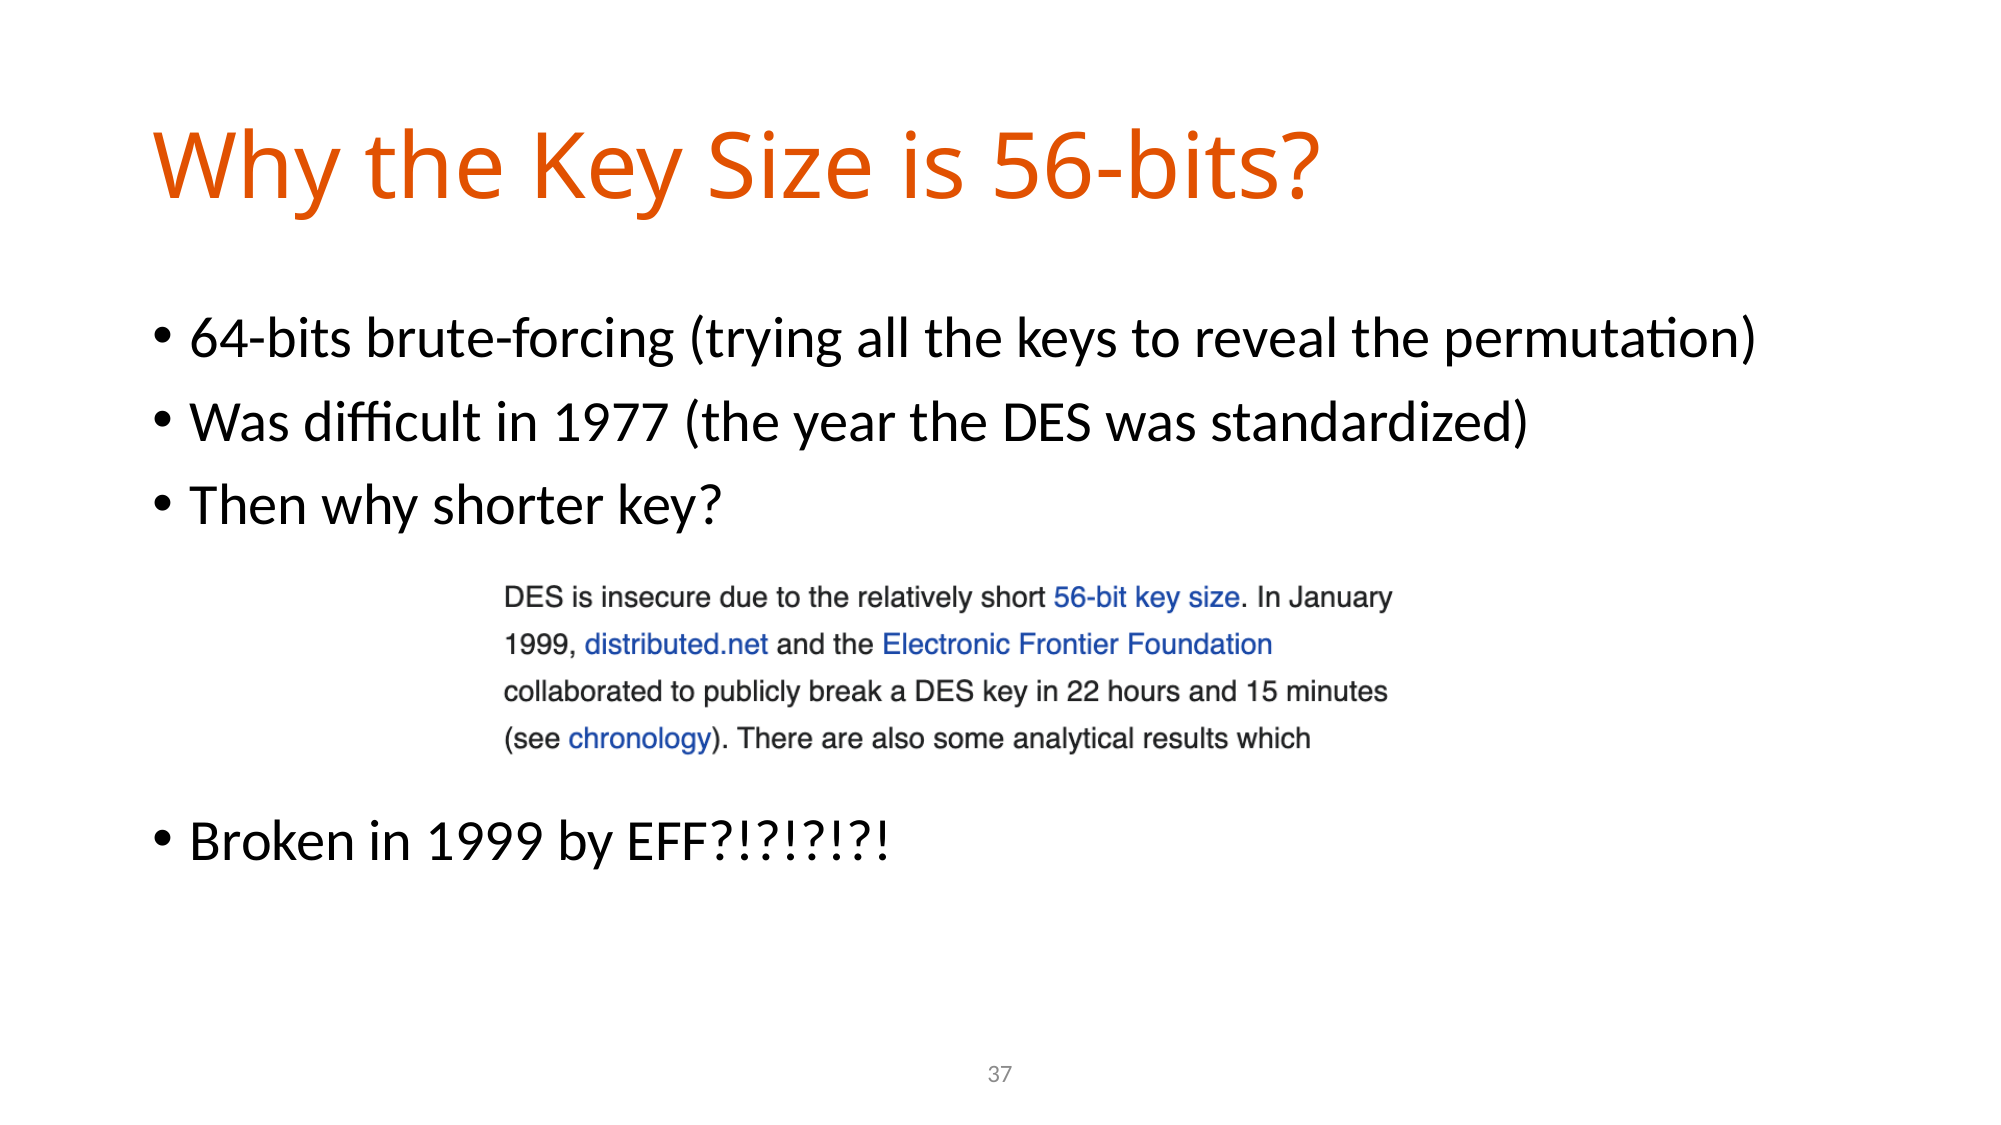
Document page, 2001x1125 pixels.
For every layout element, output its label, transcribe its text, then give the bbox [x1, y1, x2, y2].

slide_number 37 [774, 1042, 1225, 1103]
picture [485, 562, 1415, 767]
title Why the Key Size is 56-bits? [137, 59, 1863, 278]
list 64-bits brute-forcing (trying all the keys to reveal the permutation) Was difficult in 1977 (the year the DES was standardized) Then why shorter key? Broken in 1999 by EFF?!?!?!?! [137, 299, 1863, 1014]
